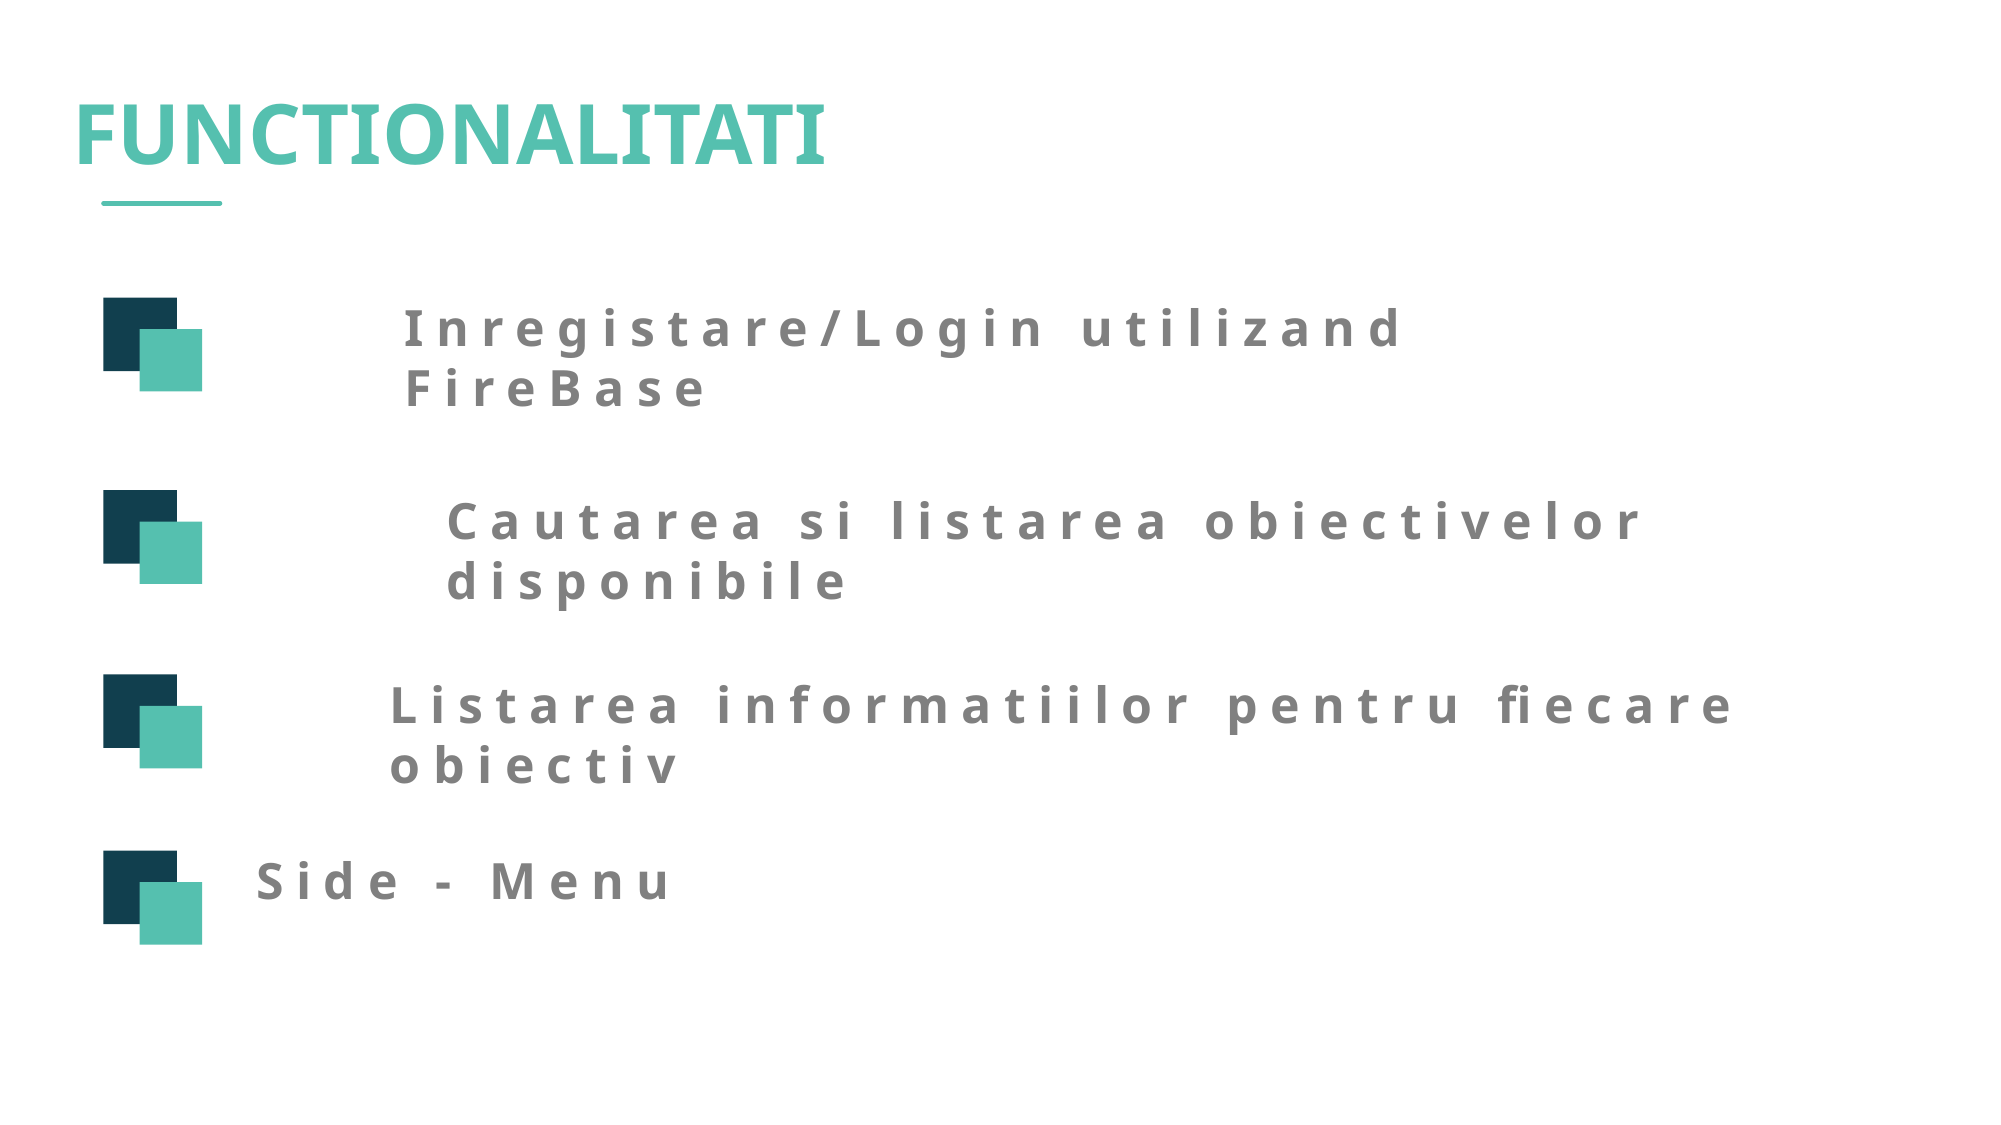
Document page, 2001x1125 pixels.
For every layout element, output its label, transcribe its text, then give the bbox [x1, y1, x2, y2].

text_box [103, 666, 1897, 769]
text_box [103, 842, 701, 945]
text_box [103, 289, 1580, 392]
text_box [103, 481, 1861, 584]
text_box FUNCTIONALITATI [57, 73, 843, 189]
